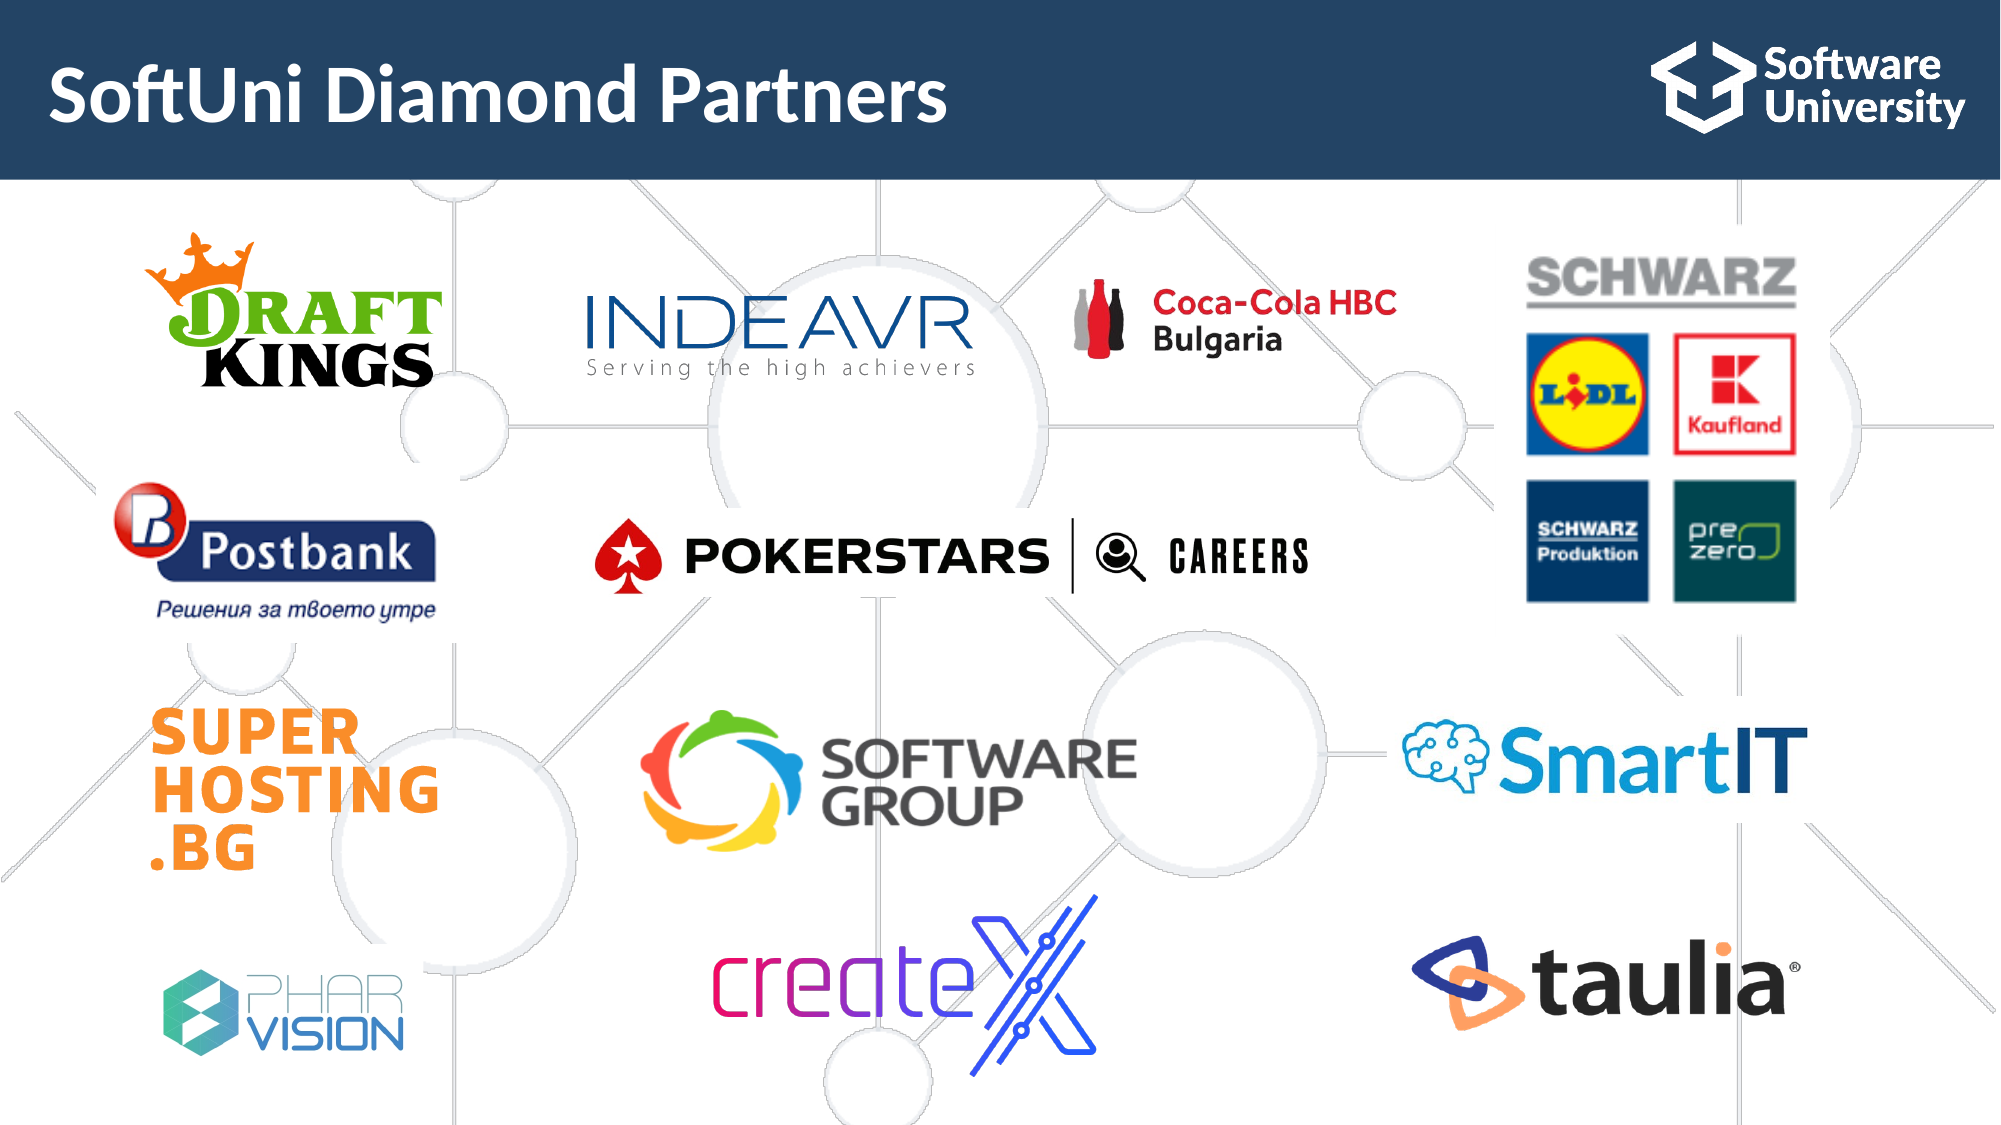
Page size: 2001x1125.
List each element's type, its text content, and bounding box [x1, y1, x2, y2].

title SoftUni Diamond Partners [31, 16, 1625, 162]
picture [1651, 41, 1966, 134]
picture [0, 175, 2000, 1125]
